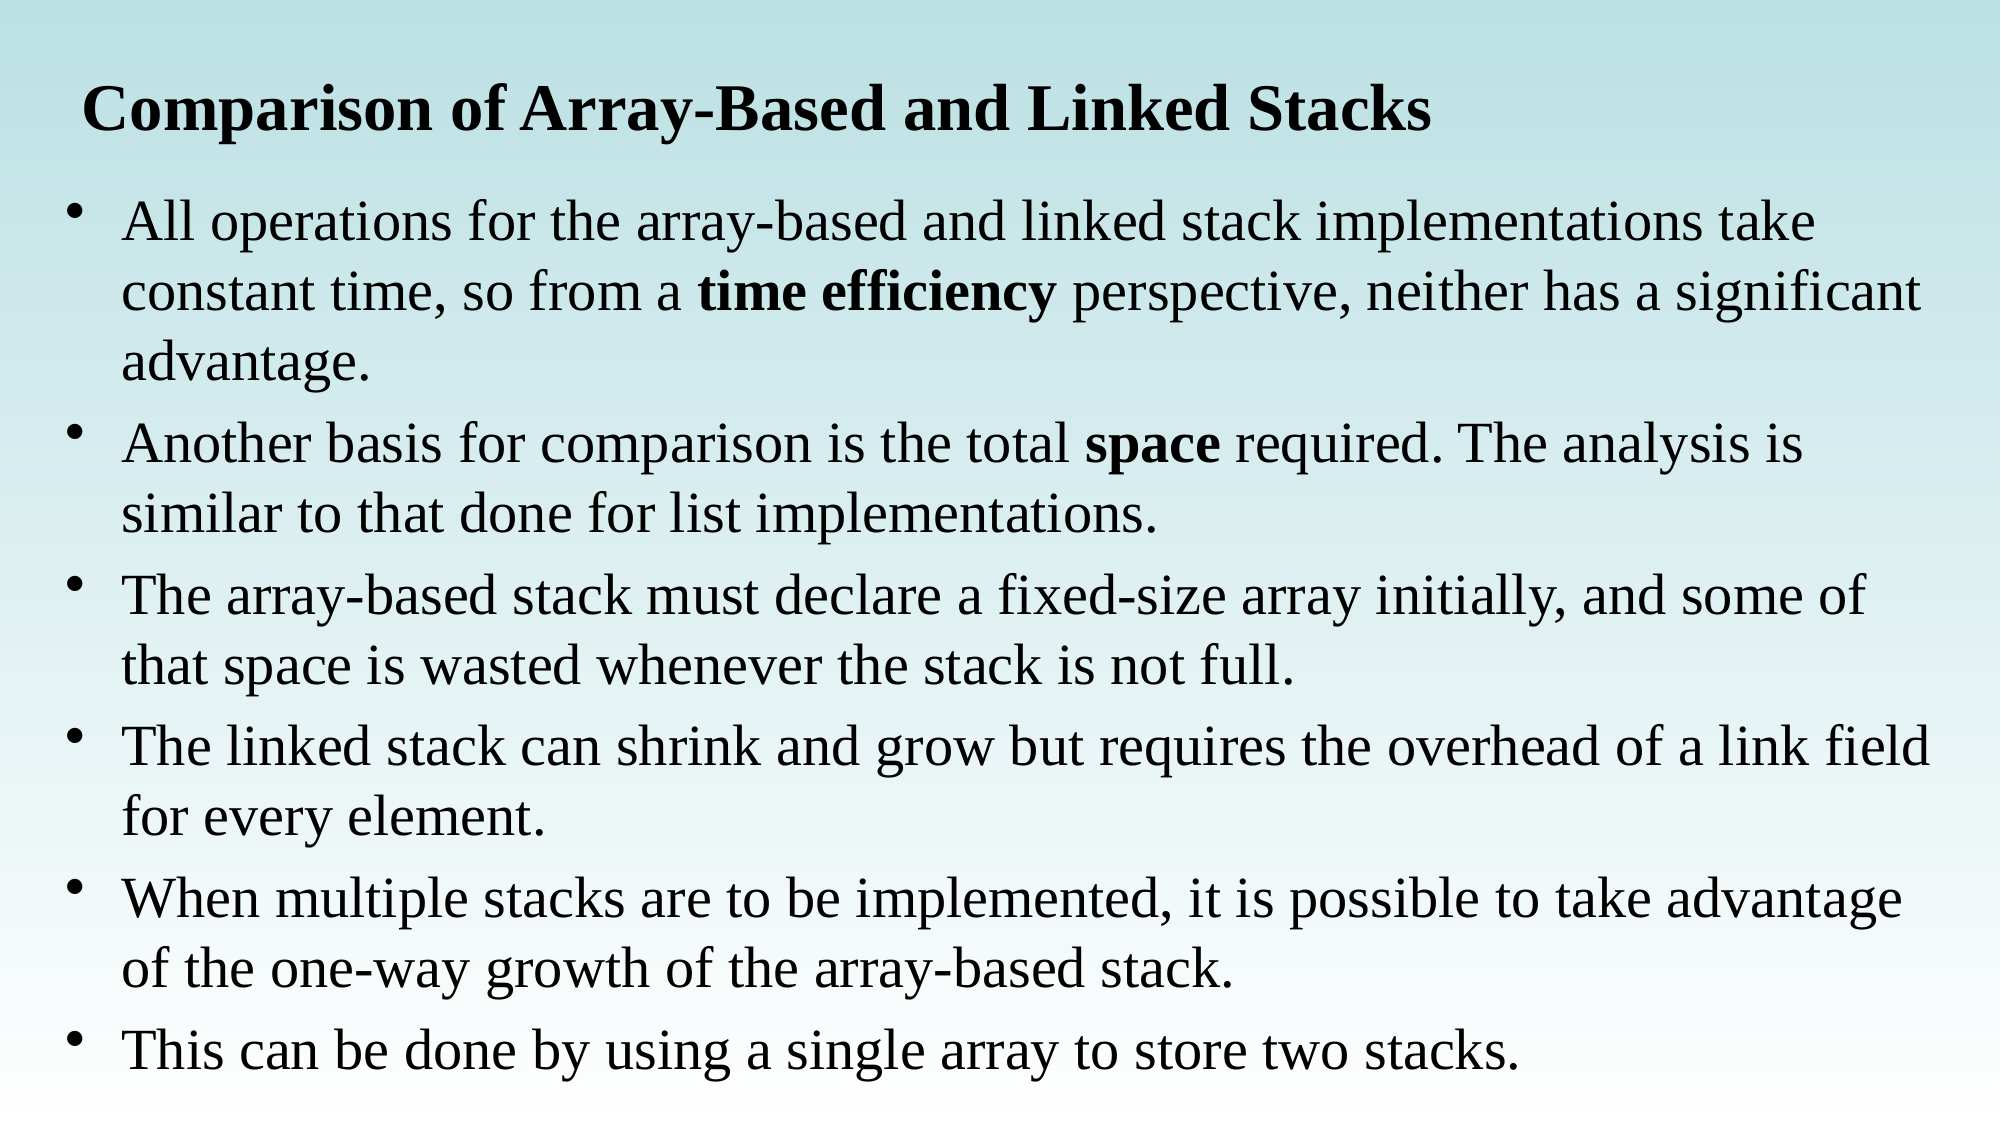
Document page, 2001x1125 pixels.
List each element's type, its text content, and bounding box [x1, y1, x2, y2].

list All operations for the array-based and linked stack implementations take constant time, so from a time efficiency perspective, neither has a significant advantage. Another basis for comparison is the total space required. The analysis is similar to that done for list implementations. The array-based stack must declare a fixed-size array initially, and some of that space is wasted whenever the stack is not full. The linked stack can shrink and grow but requires the overhead of a link field for every element. When multiple stacks are to be implemented, it is possible to take advantage of the one-way growth of the array-based stack. This can be done by using a single array to store two stacks. [50, 174, 1950, 1050]
title Comparison of Array-Based and Linked Stacks [50, 45, 1950, 163]
